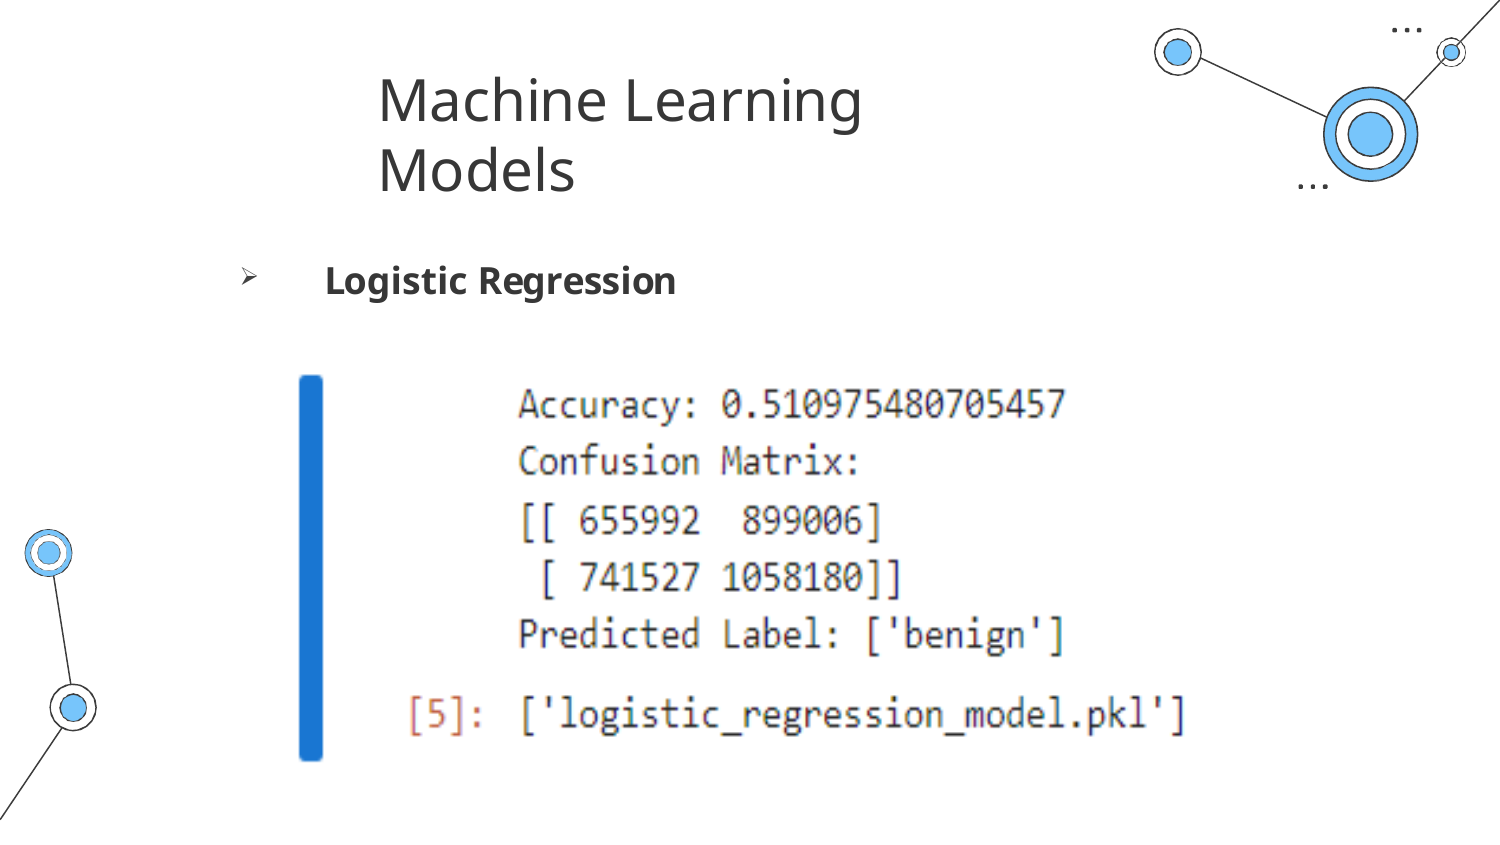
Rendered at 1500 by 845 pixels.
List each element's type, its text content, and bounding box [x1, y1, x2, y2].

picture [1163, 38, 1192, 66]
picture [262, 359, 1451, 785]
picture [30, 534, 67, 571]
title Machine Learning Models [375, 60, 1070, 204]
picture [1436, 37, 1466, 67]
text_box Logistic Regression [237, 209, 688, 392]
picture [59, 693, 87, 722]
